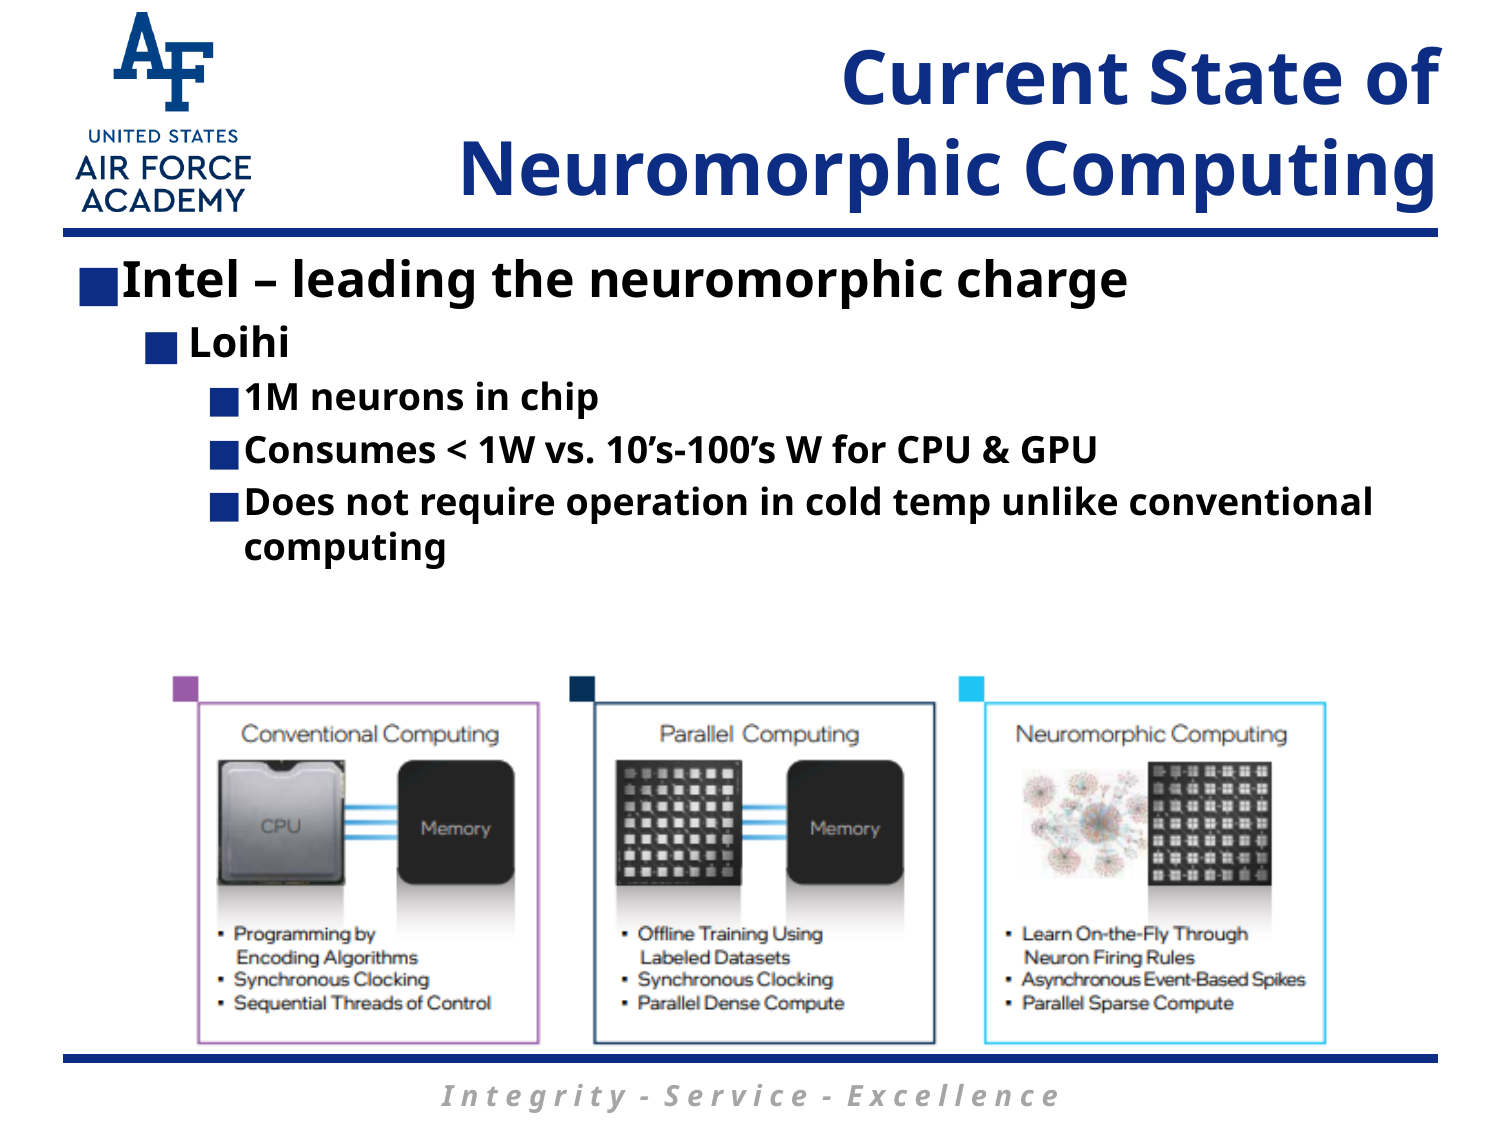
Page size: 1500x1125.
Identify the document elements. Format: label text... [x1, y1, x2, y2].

subtitle Intel – leading the neuromorphic charge Loihi 1M neurons in chip Consumes < 1W vs. 10’s-100’s W for CPU & GPU Does not require operation in cold temp unlike conventional computing [60, 239, 1440, 1050]
title Current State of Neuromorphic Computing [300, 29, 1455, 210]
picture [166, 673, 1334, 1051]
picture [75, 12, 251, 212]
